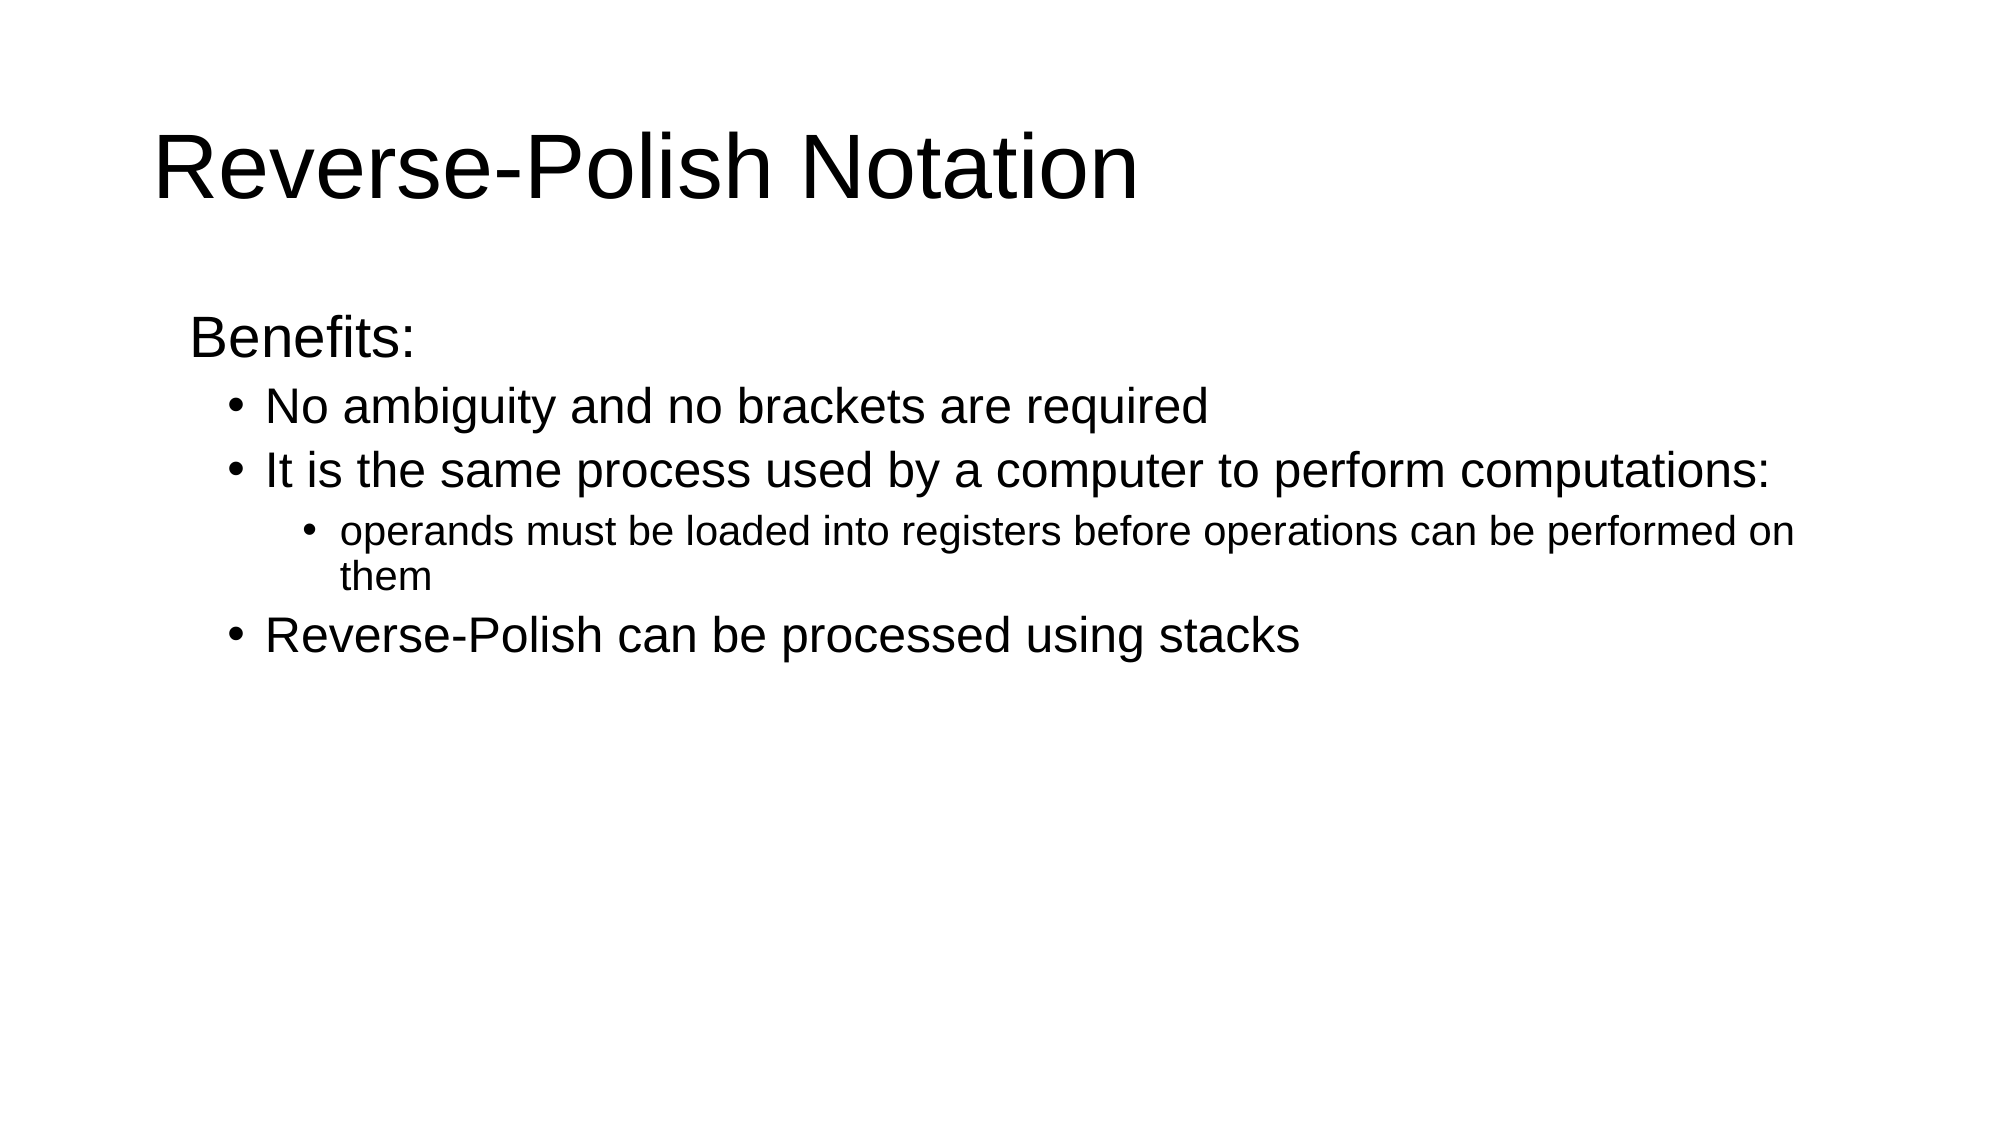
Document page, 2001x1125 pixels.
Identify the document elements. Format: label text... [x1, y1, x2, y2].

list Benefits: No ambiguity and no brackets are required It is the same process used by a computer to perform computations: operands must be loaded into registers before operations can be performed on them Reverse-Polish can be processed using stacks [137, 299, 1863, 1014]
title Reverse-Polish Notation [137, 59, 1863, 278]
